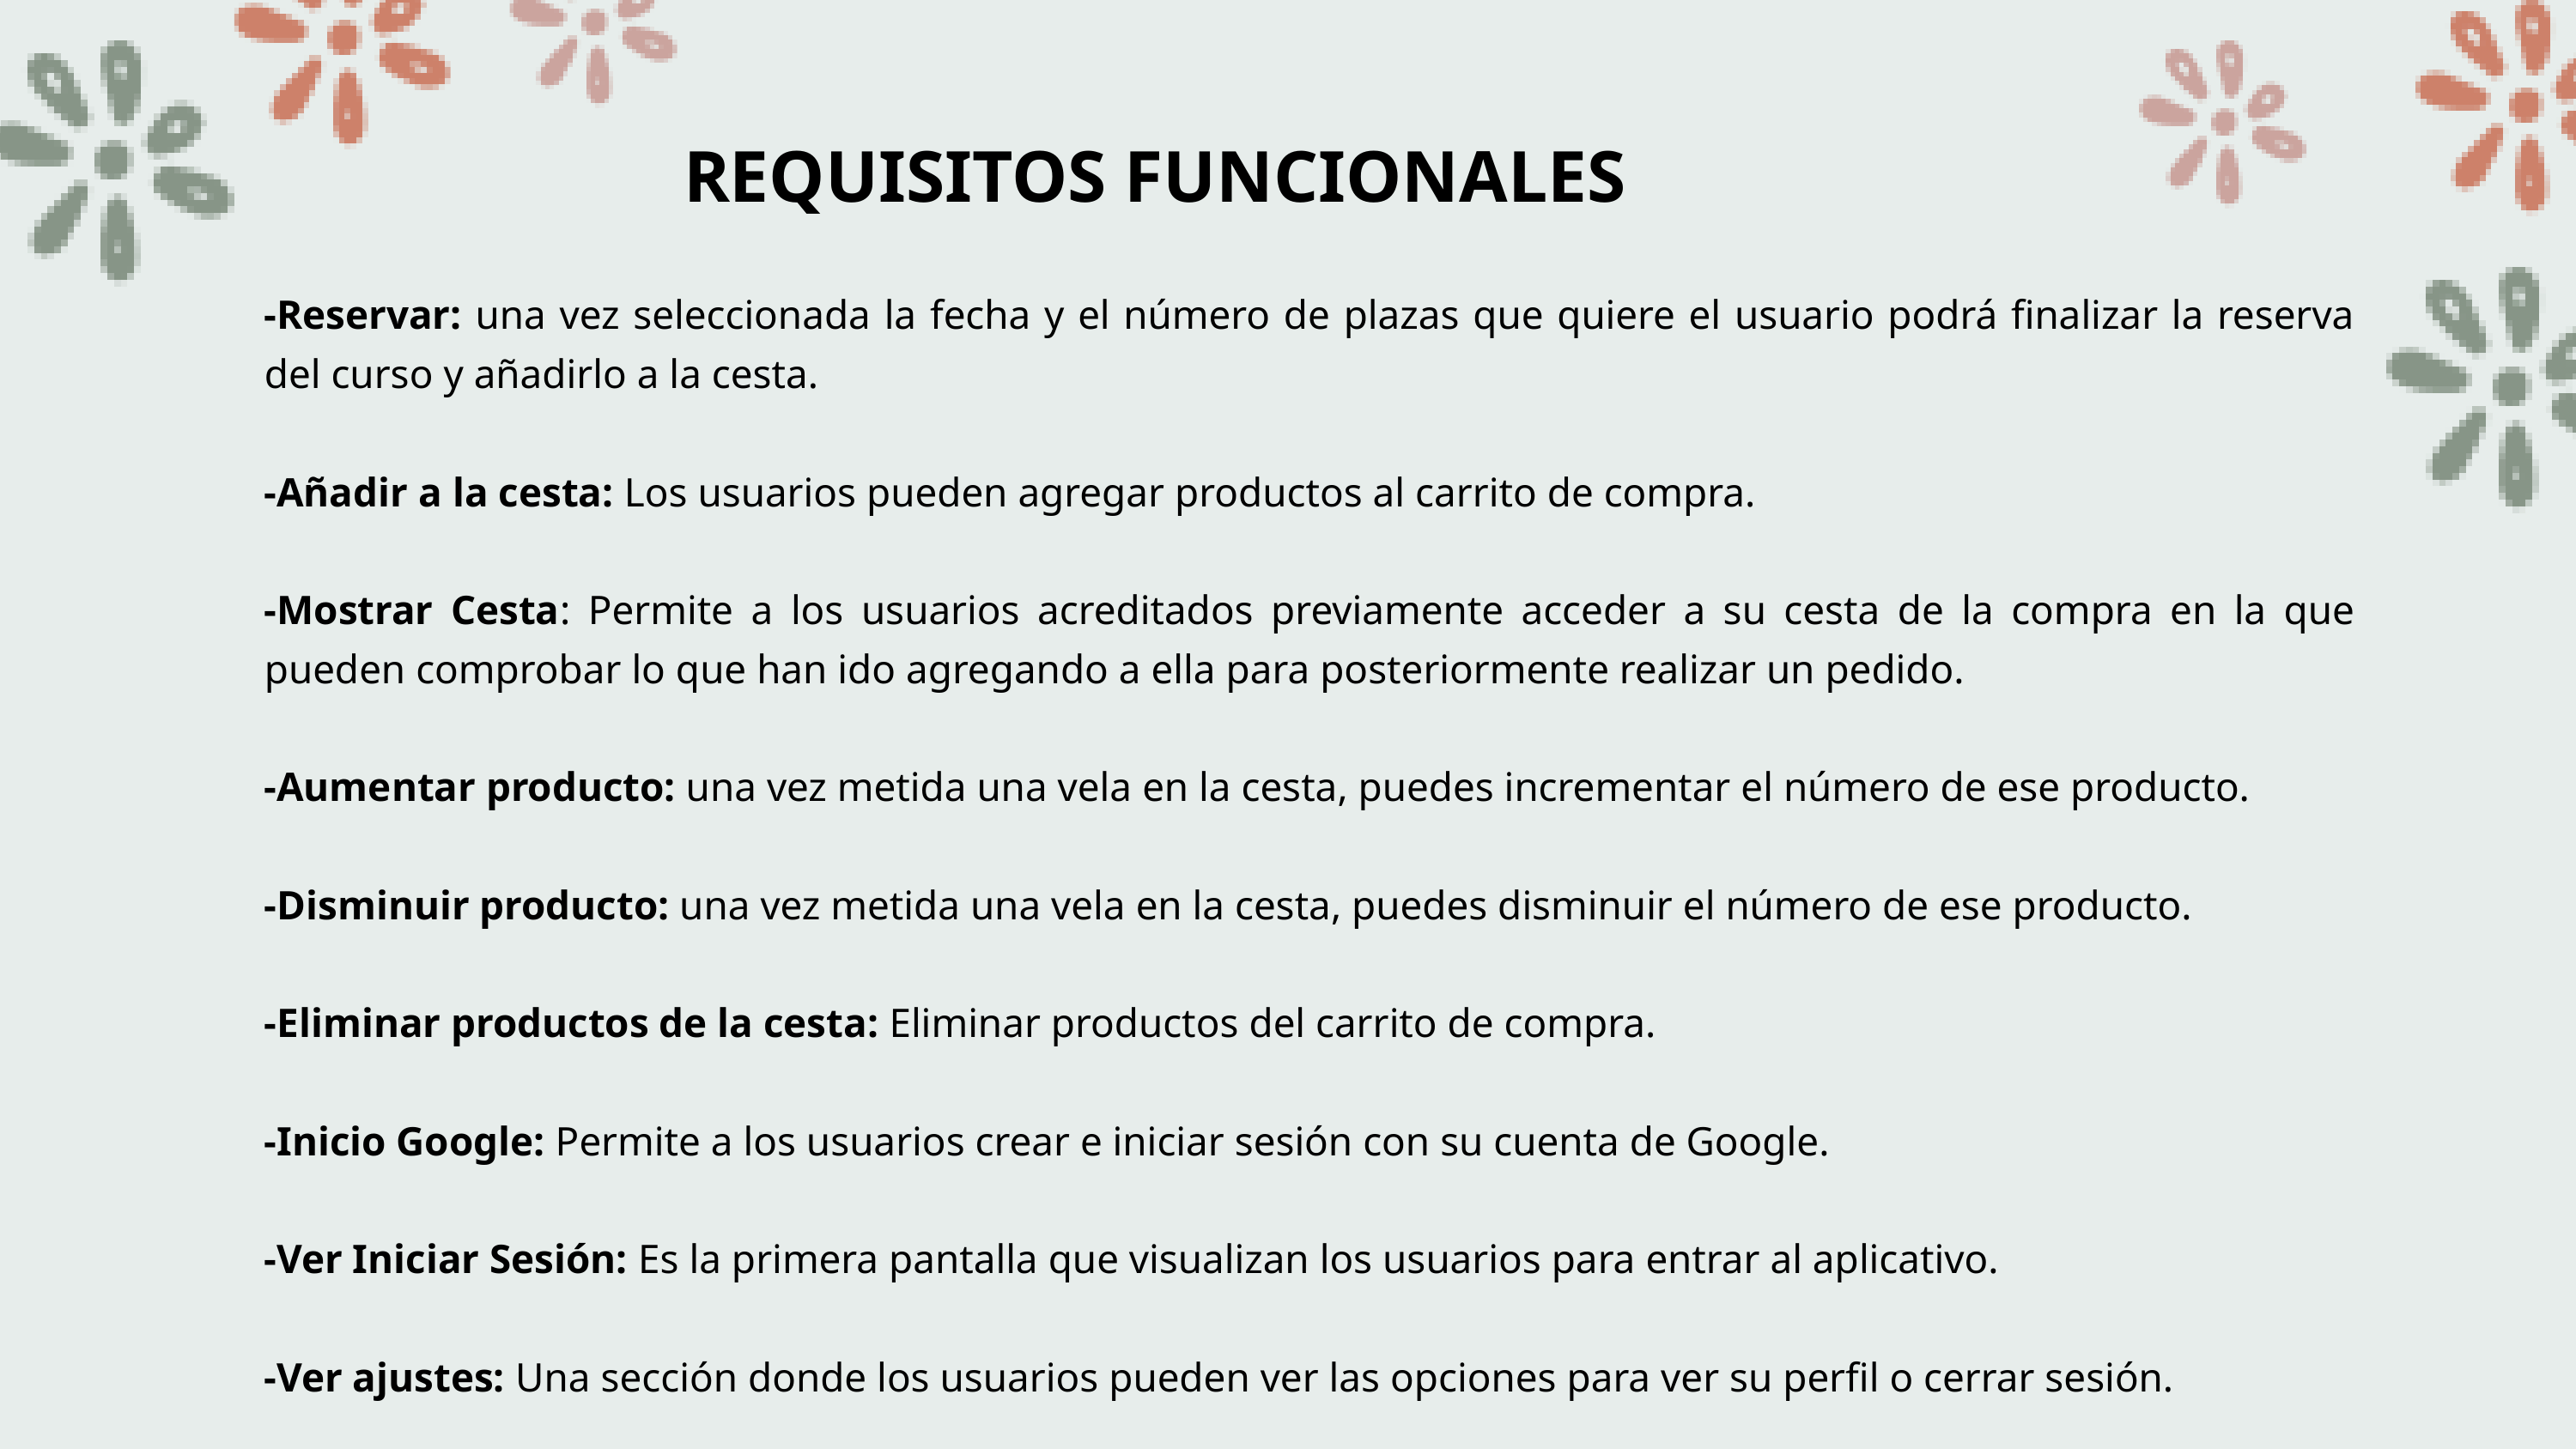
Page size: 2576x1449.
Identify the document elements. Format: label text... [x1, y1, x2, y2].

text_box [2139, 40, 2307, 209]
text_box [234, 0, 451, 149]
text_box -Reservar: una vez seleccionada la fecha y el número de plazas que quiere el usuario podrá finalizar la reserva del curso y añadirlo a la cesta. -Añadir a la cesta: Los usuarios pueden agregar productos al carrito de compra. -Mostrar Cesta: Permite a los usuarios acreditados previamente acceder a su cesta de la compra en la que pueden comprobar lo que han ido agregando a ella para posteriormente realizar un pedido. -Aumentar producto: una vez metida una vela en la cesta, puedes incrementar el número de ese producto. -Disminuir producto: una vez metida una vela en la cesta, puedes disminuir el número de ese producto. -Eliminar productos de la cesta: Eliminar productos del carrito de compra. -Inicio Google: Permite a los usuarios crear e iniciar sesión con su cuenta de Google. -Ver Iniciar Sesión: Es la primera pantalla que visualizan los usuarios para entrar al aplicativo. -Ver ajustes: Una sección donde los usuarios pueden ver las opciones para ver su perfil o cerrar sesión. [264, 278, 2356, 1449]
text_box REQUISITOS FUNCIONALES [683, 118, 1893, 217]
text_box [509, 0, 677, 108]
text_box [0, 40, 234, 287]
text_box [2386, 267, 2576, 513]
text_box [2415, 0, 2576, 216]
